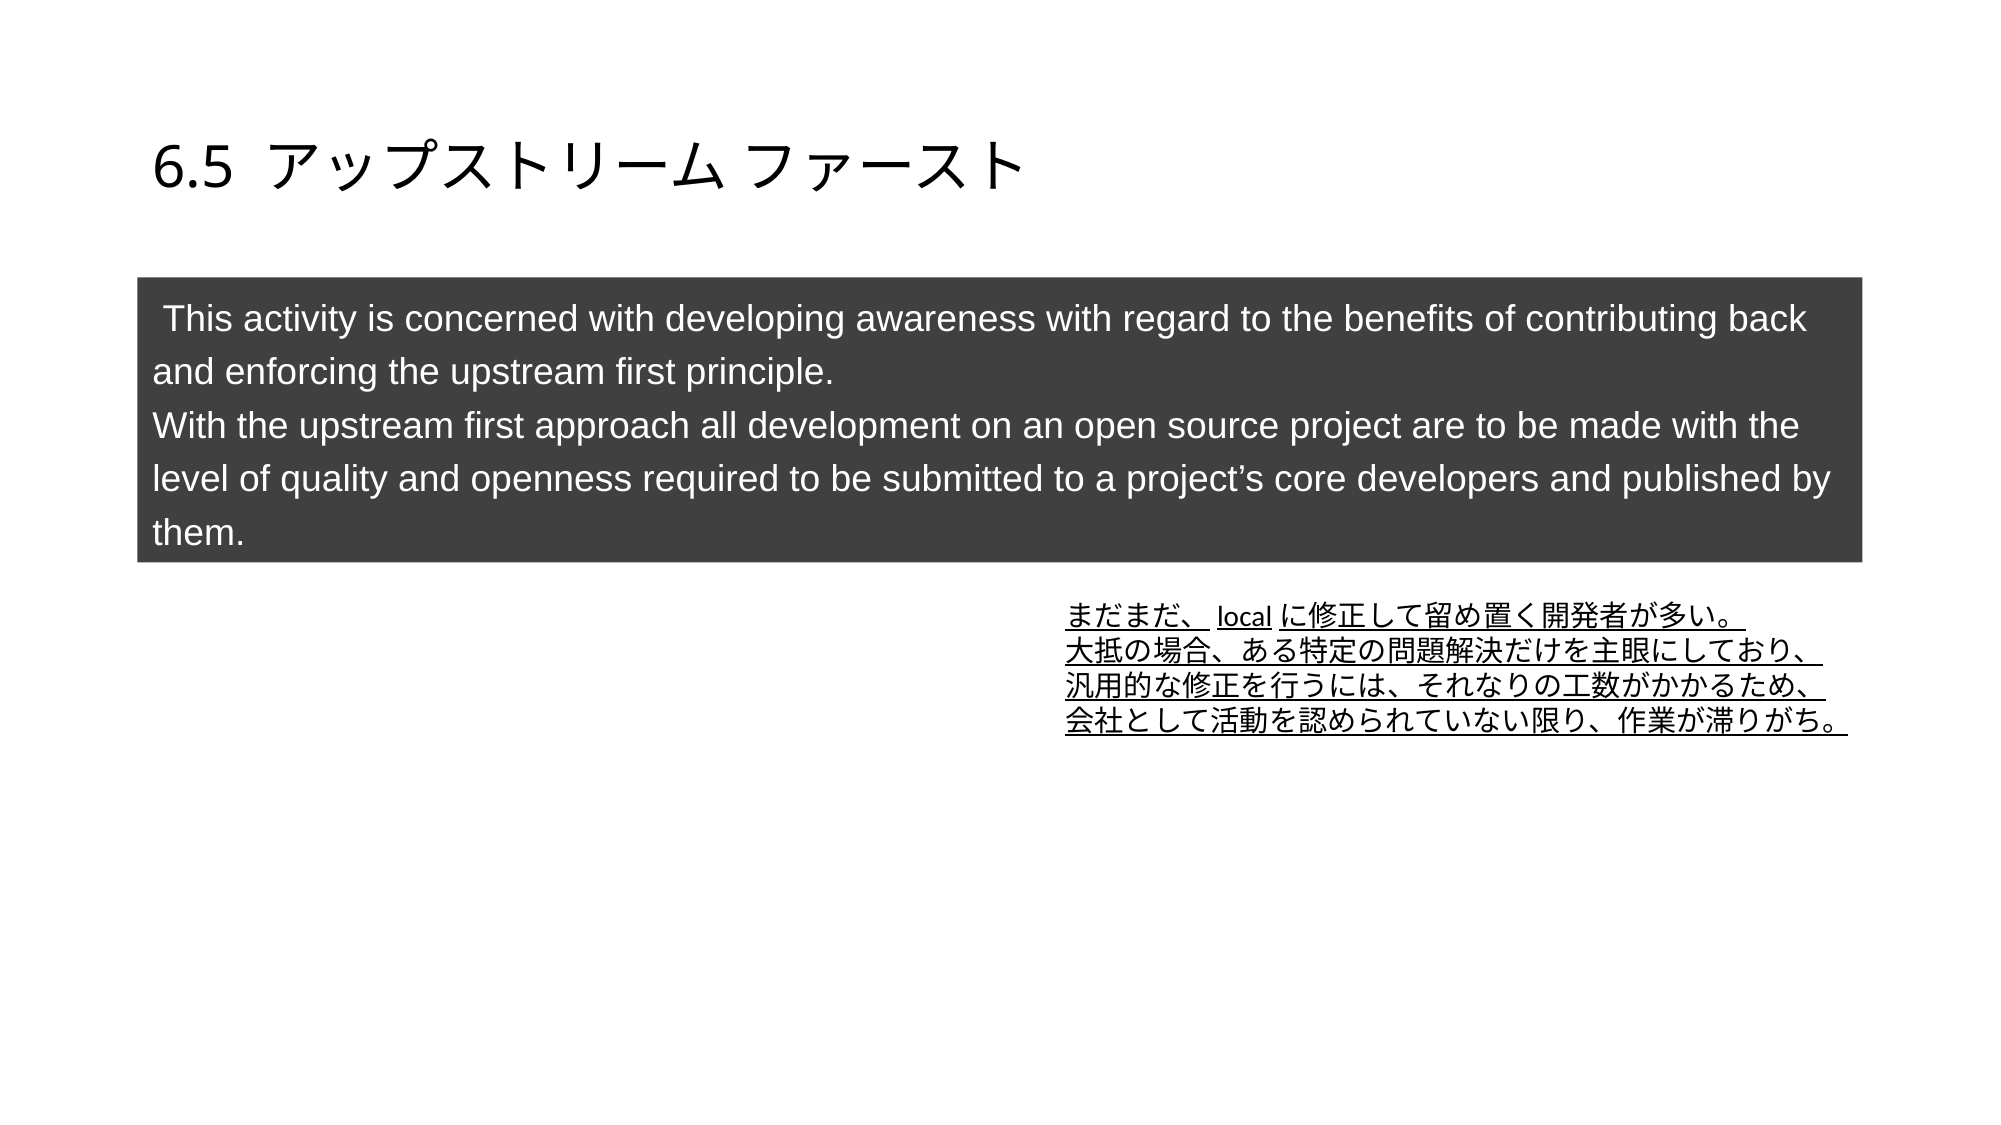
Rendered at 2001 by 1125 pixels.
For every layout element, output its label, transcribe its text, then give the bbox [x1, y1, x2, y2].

list This activity is concerned with developing awareness with regard to the benefits of contributing back and enforcing the upstream first principle. With the upstream first approach all development on an open source project are to be made with the level of quality and openness required to be submitted to a project’s core developers and published by them. [137, 277, 1863, 563]
title 6.5 アップストリーム ファースト [137, 59, 1863, 277]
text_box まだまだ、localに修正して留め置く開発者が多い。 大抵の場合、ある特定の問題解決だけを主眼にしており、汎用的な修正を行うには、それなりの工数がかかるため、会社として活動を認められていない限り、作業が滞りがち。 [1050, 589, 1863, 745]
